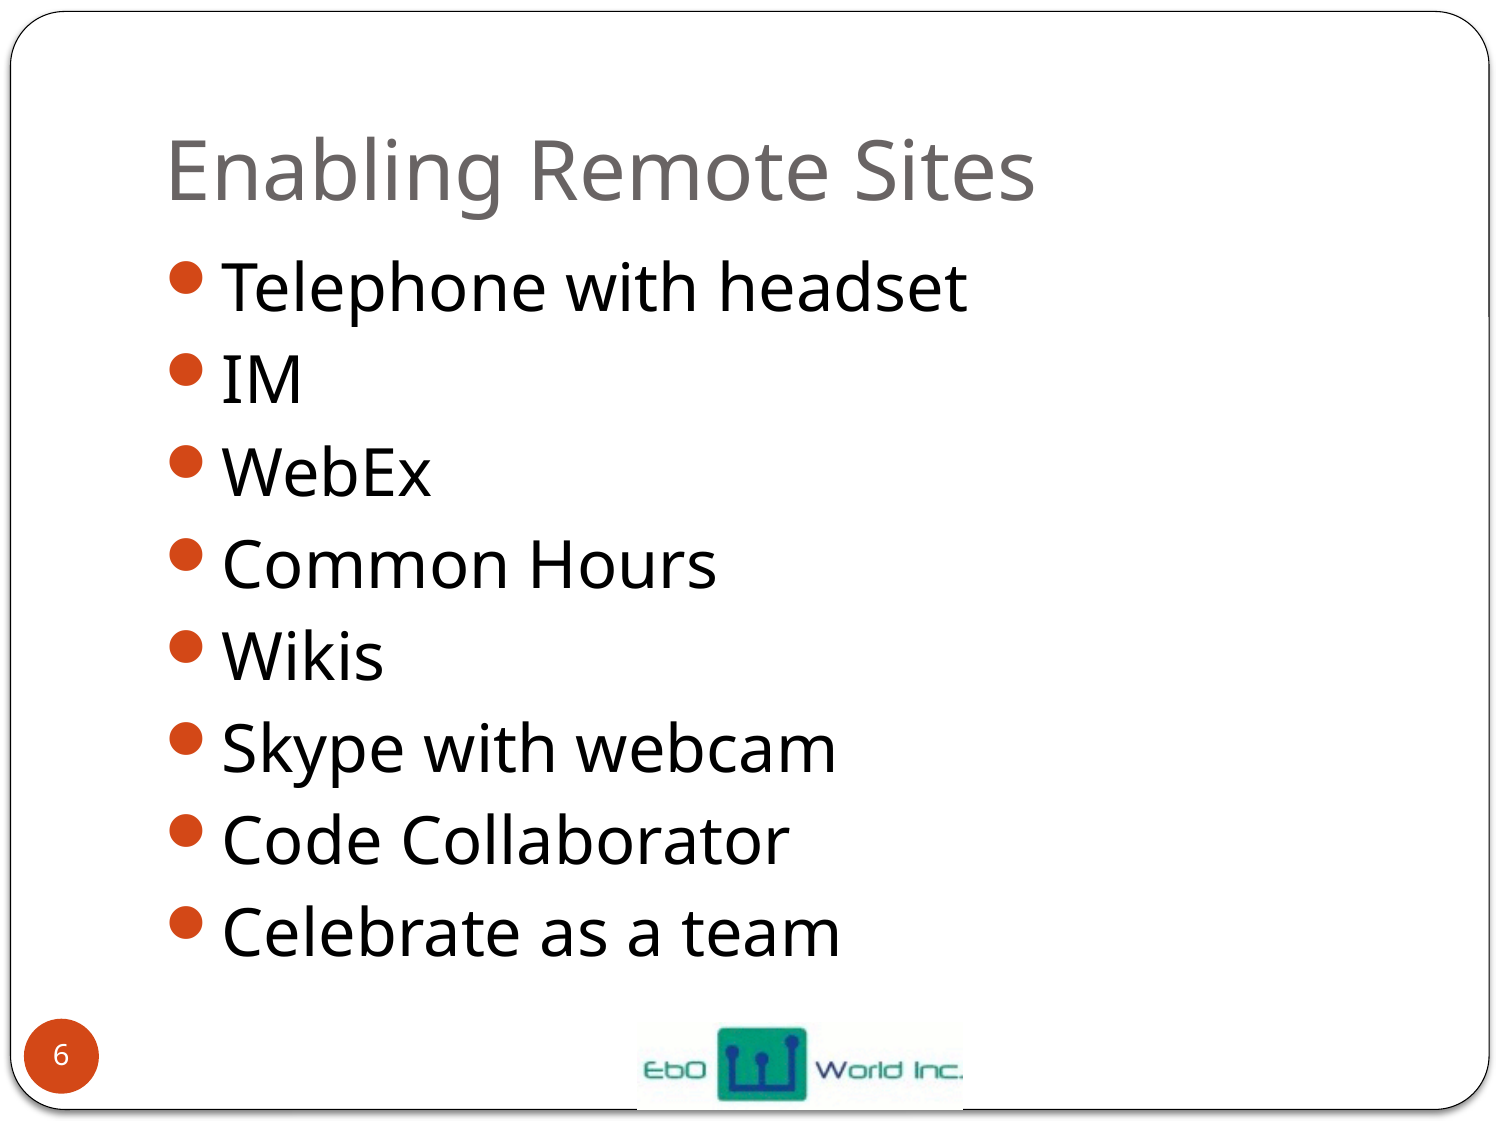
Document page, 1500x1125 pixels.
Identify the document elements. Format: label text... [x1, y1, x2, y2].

picture [637, 1022, 963, 1110]
list Telephone with headset IM WebEx Common Hours Wikis Skype with webcam Code Collaborator Celebrate as a team [150, 237, 1425, 988]
title Enabling Remote Sites [150, 45, 1425, 233]
slide_number 6 [23, 1018, 99, 1094]
